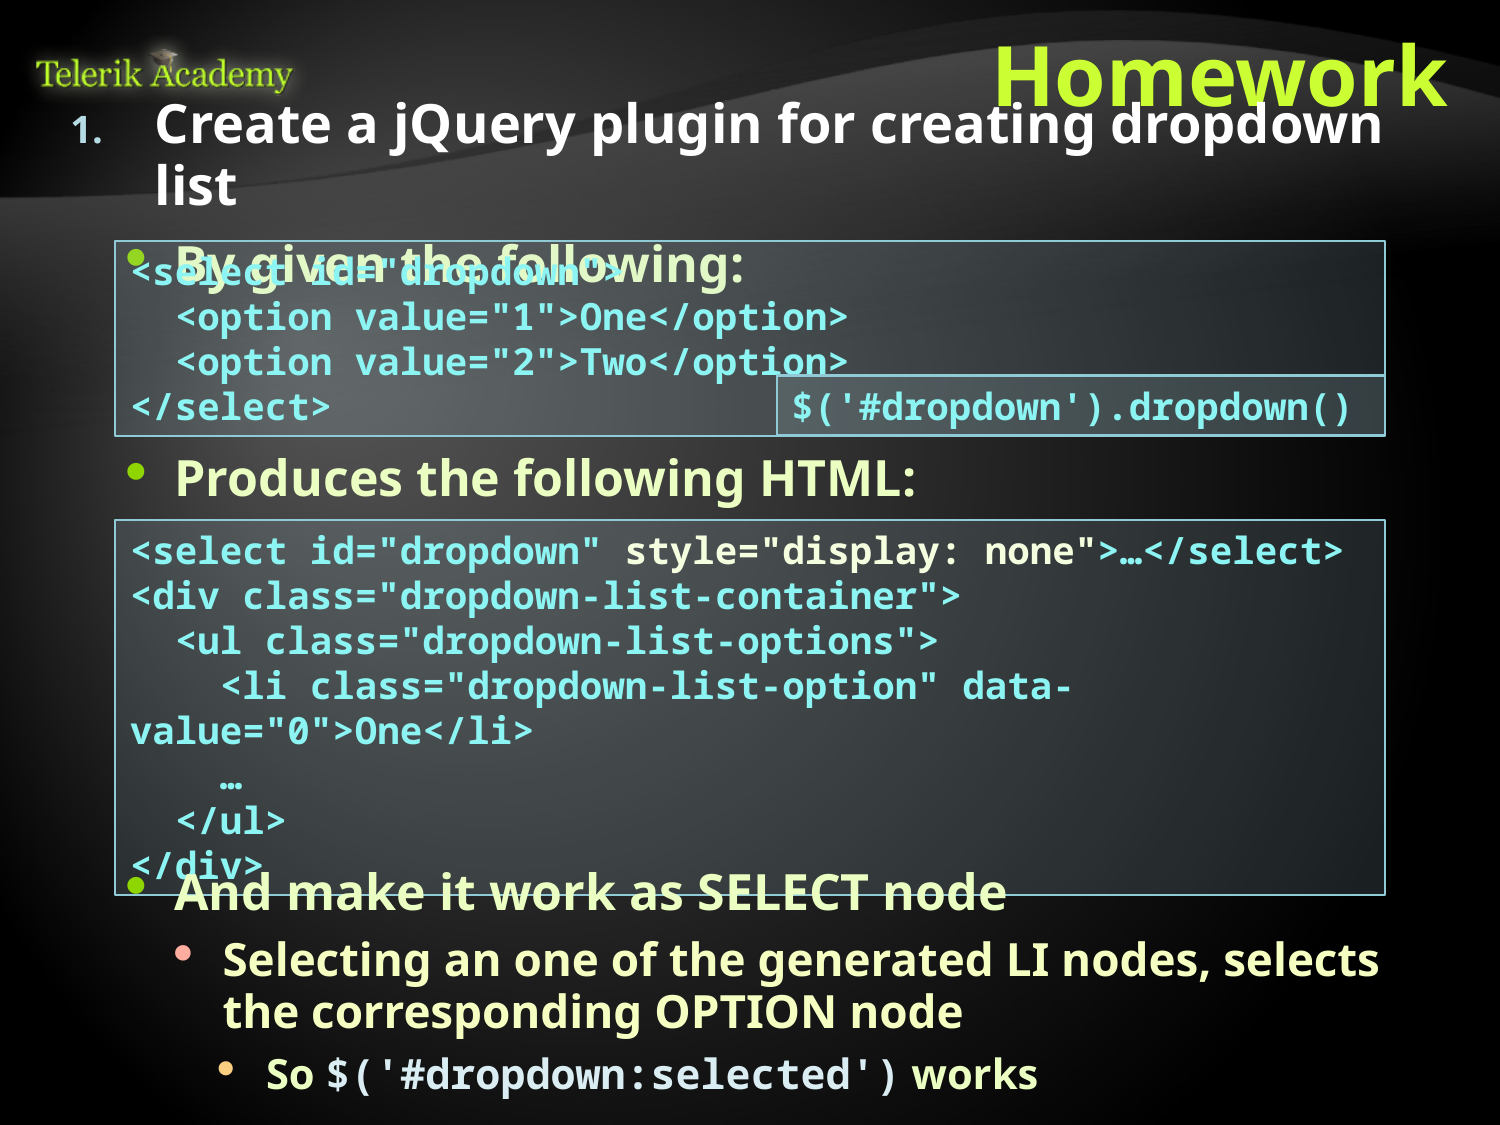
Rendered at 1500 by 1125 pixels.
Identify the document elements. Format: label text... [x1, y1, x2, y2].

text_box <select id="dropdown" style="display: none">…</select> <div class="dropdown-list-container"> <ul class="dropdown-list-options"> <li class="dropdown-list-option" data-value="0">One</li> … </ul> </div> [115, 519, 1385, 857]
picture [0, 0, 1500, 1125]
text_box And make it work as SELECT node Selecting an one of the generated LI nodes, selects the corresponding OPTION node So $('#dropdown:selected') works [37, 857, 1463, 1106]
list Create a jQuery plugin for creating dropdown list By given the following: [37, 87, 1463, 442]
text_box <select id="dropdown"> <option value="1">One</option> <option value="2">Two</option> </select> [115, 240, 1385, 437]
text_box $('#dropdown').dropdown() [776, 375, 1385, 436]
title Homework [300, 12, 1463, 87]
text_box Produces the following HTML: [37, 442, 1463, 515]
list Create a jQuery plugin for creating dropdown list By given the following: [37, 515, 1463, 740]
